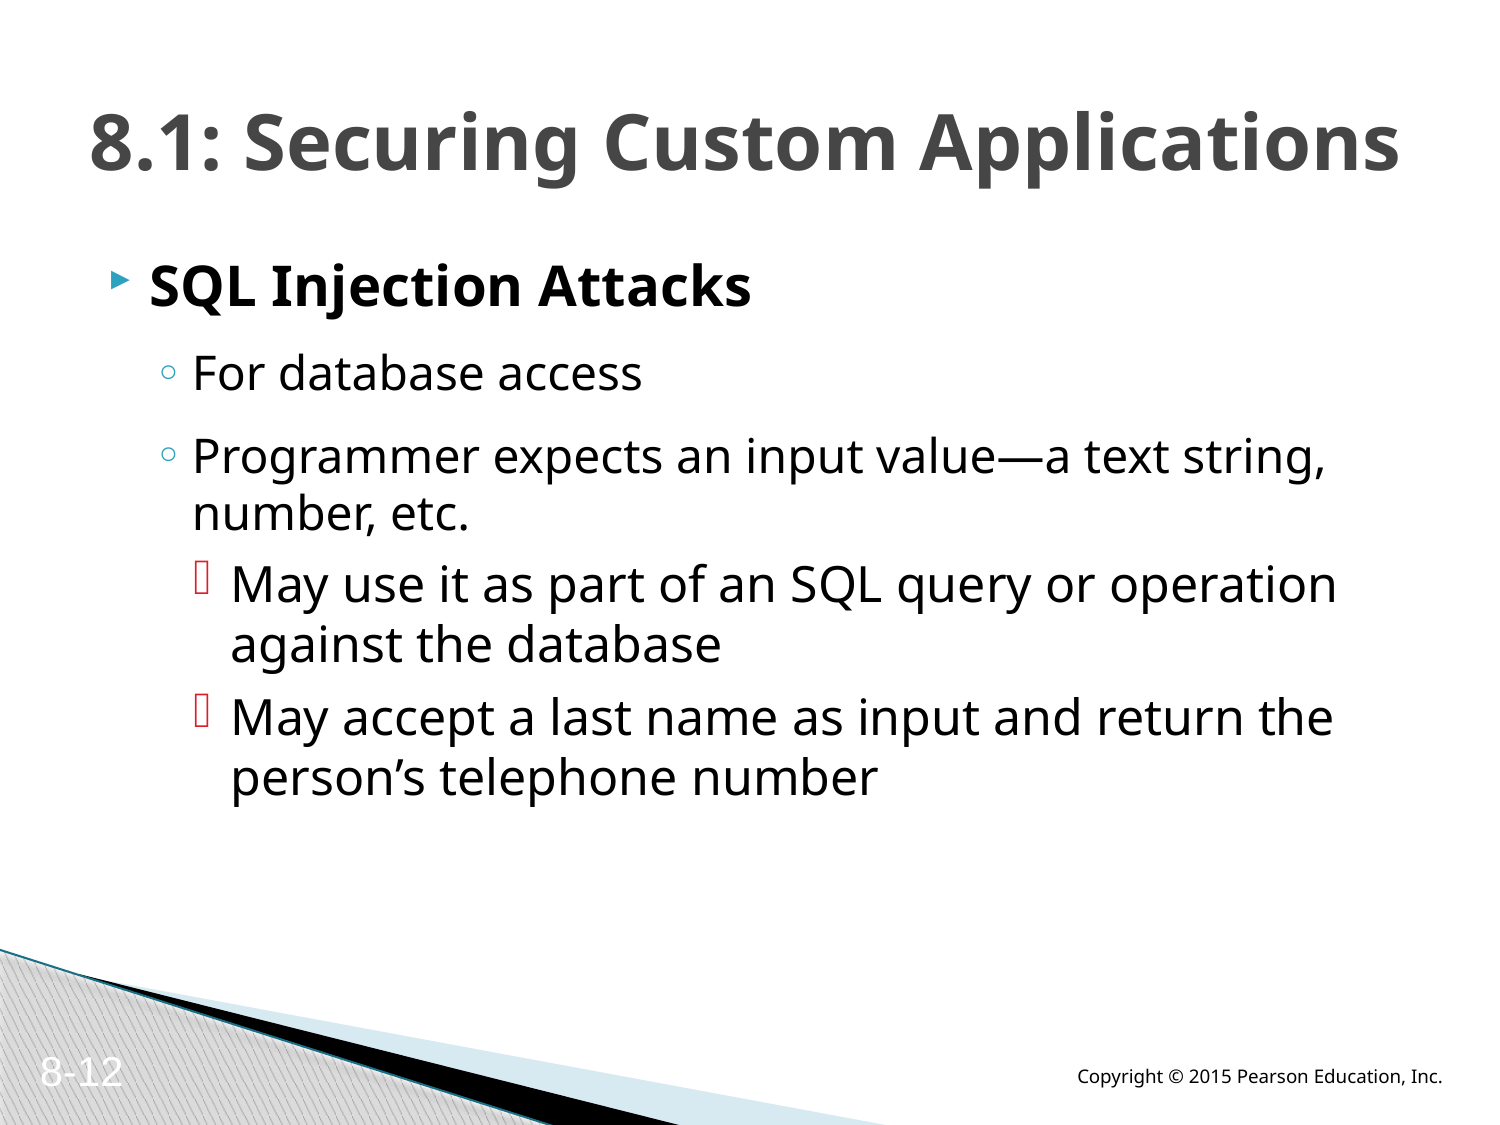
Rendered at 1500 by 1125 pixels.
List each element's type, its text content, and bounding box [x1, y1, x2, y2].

list SQL Injection Attacks For database access Programmer expects an input value—a text string, number, etc. May use it as part of an SQL query or operation against the database May accept a last name as input and return the person’s telephone number [75, 242, 1425, 986]
slide_number 8-12 [24, 1037, 173, 1098]
title 8.1: Securing Custom Applications [75, 45, 1425, 233]
